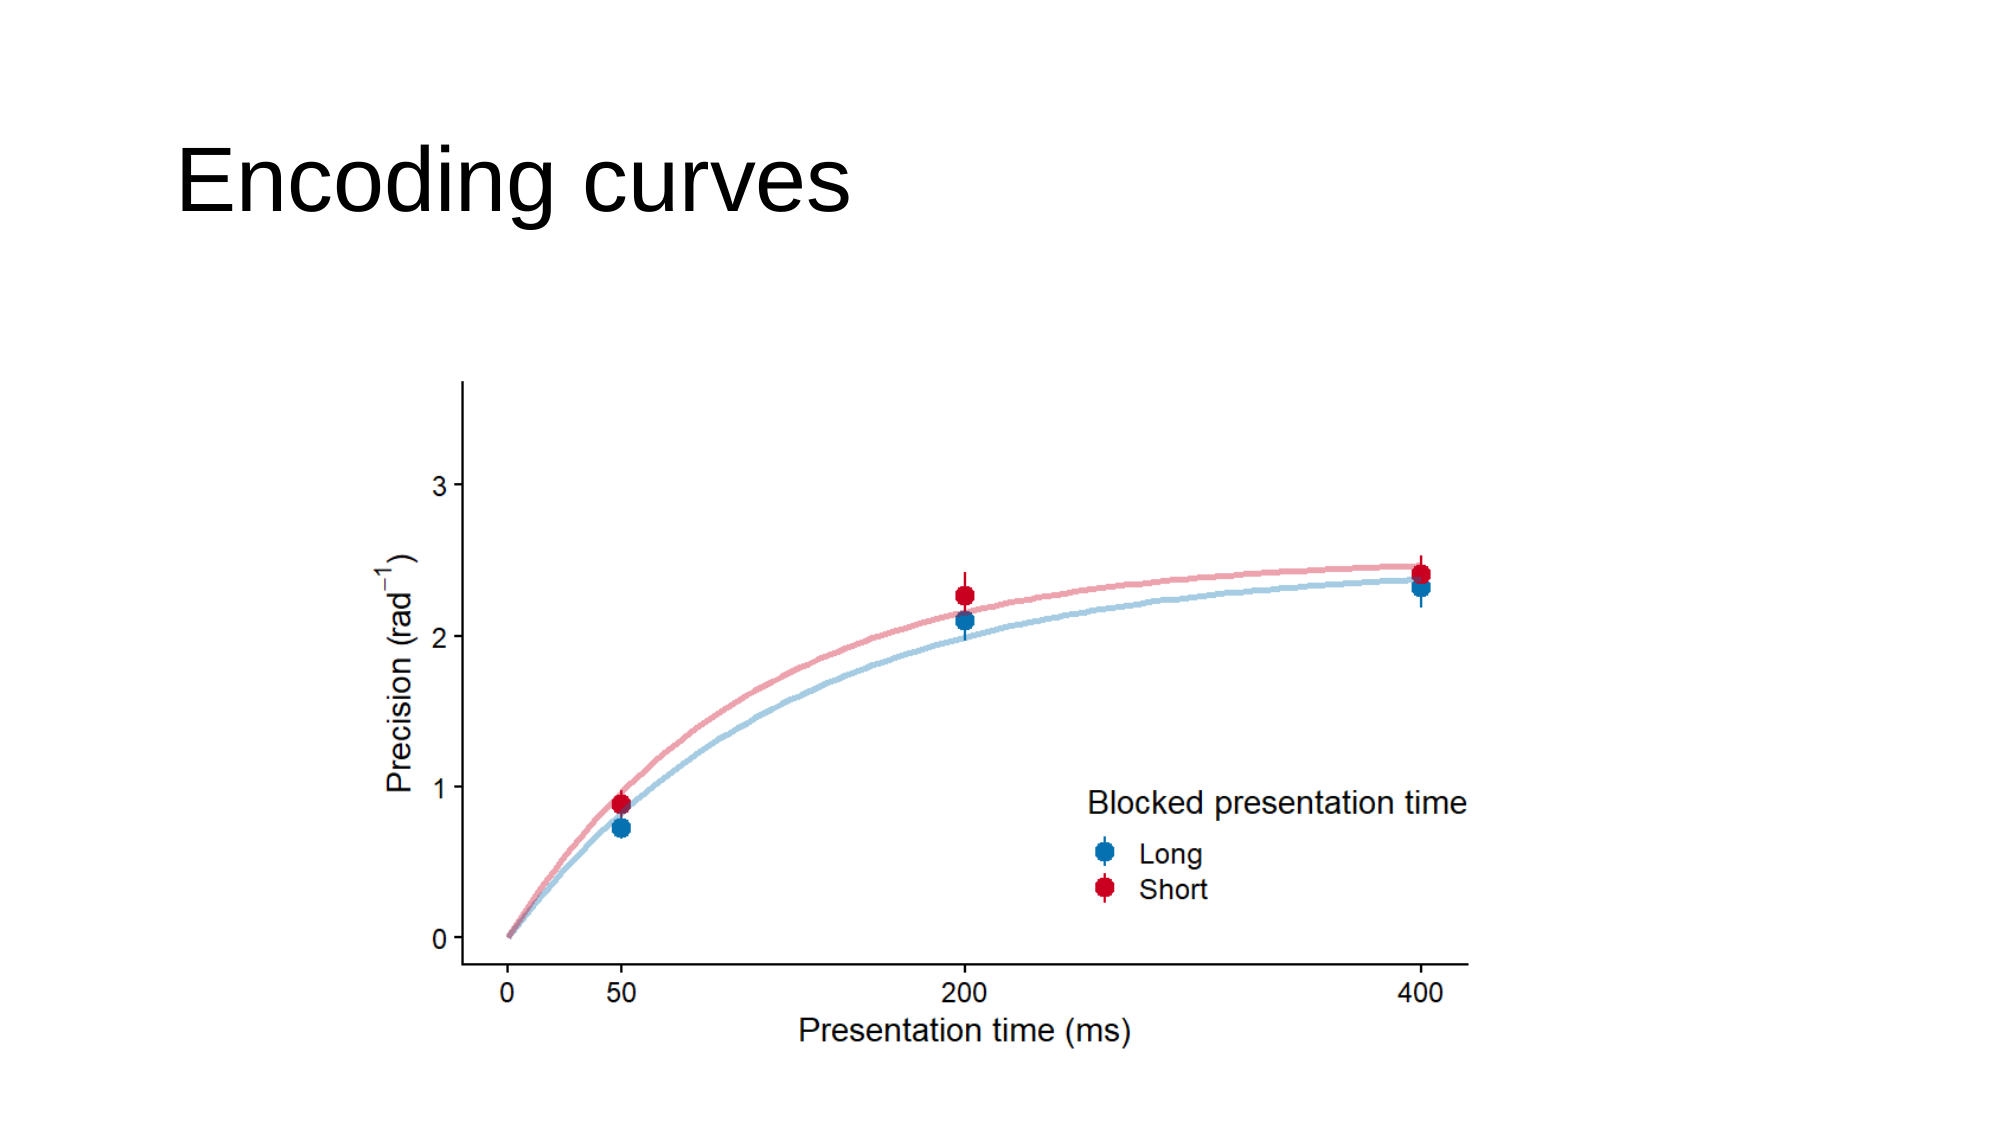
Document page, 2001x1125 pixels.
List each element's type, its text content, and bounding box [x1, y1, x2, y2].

text_box Encoding curves [160, 112, 1166, 324]
picture [356, 367, 1484, 1064]
